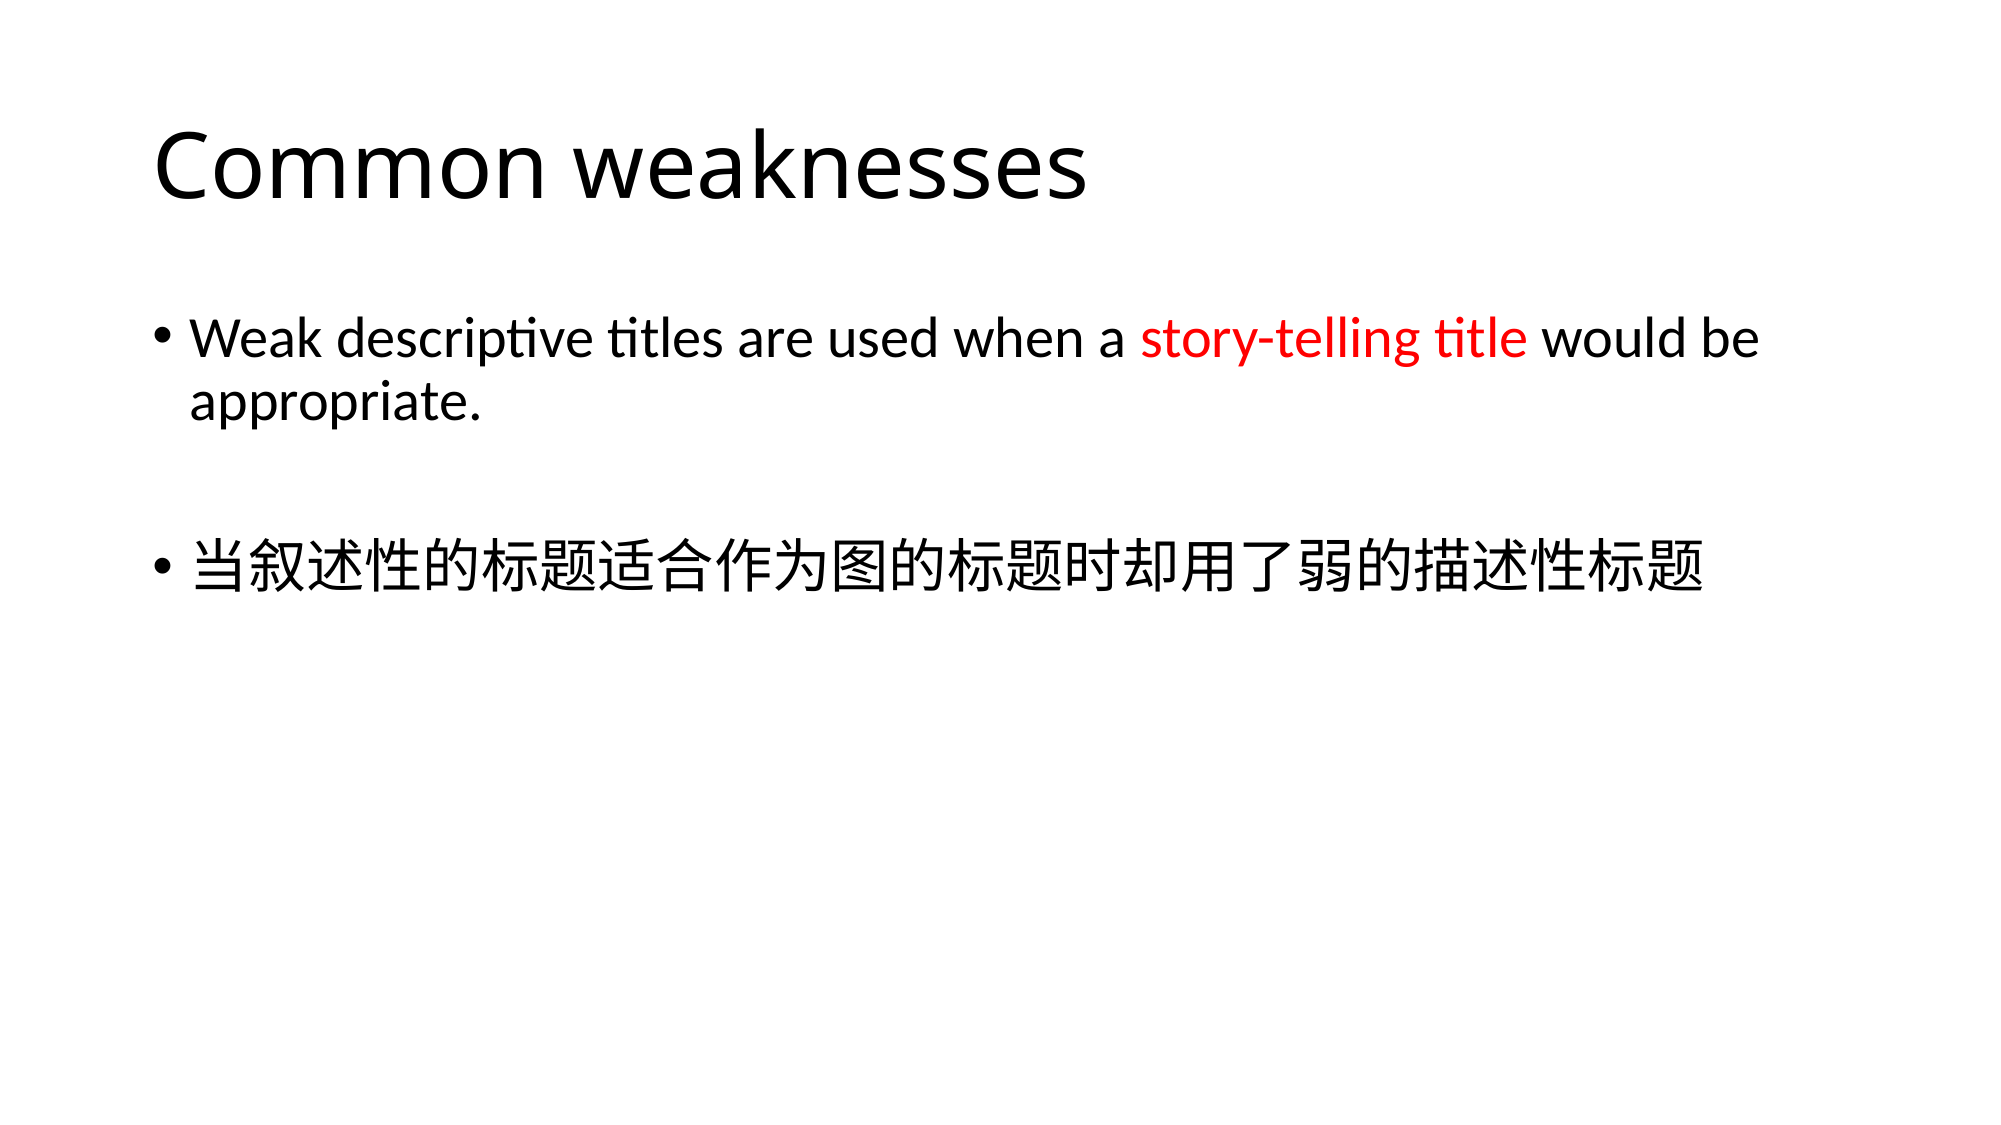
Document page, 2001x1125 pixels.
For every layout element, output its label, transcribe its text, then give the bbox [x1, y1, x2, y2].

list Weak descriptive titles are used when a story-telling title would be appropriate. 当叙述性的标题适合作为图的标题时却用了弱的描述性标题 [137, 299, 1863, 1014]
title Common weaknesses [137, 59, 1863, 278]
